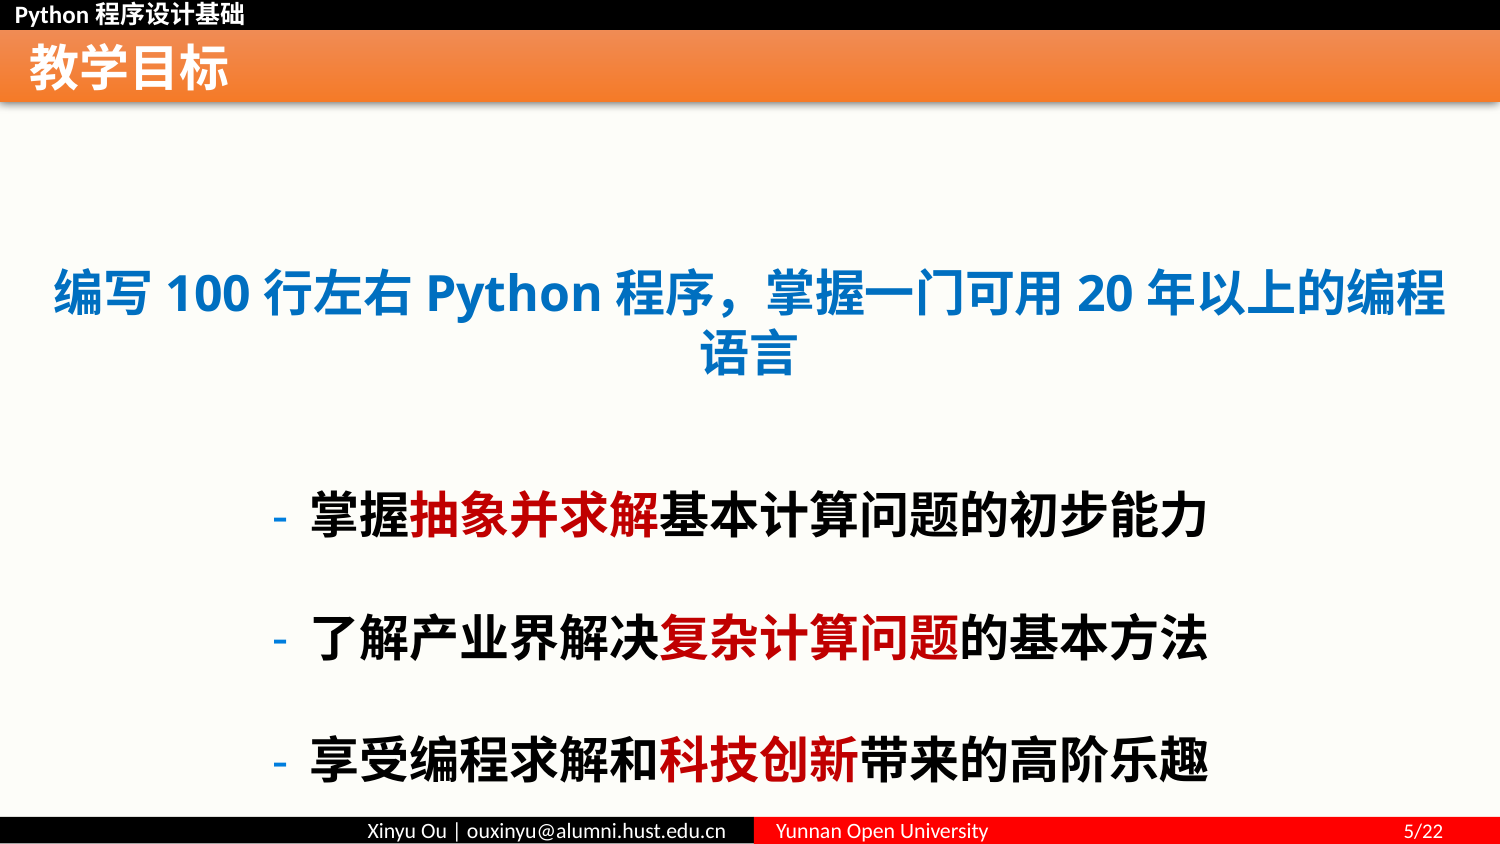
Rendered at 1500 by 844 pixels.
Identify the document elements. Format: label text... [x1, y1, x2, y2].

title 教学目标 [0, 35, 1500, 97]
text_box 编写100行左右Python程序，掌握一门可用20年以上的编程语言 掌握抽象并求解基本计算问题的初步能力 了解产业界解决复杂计算问题的基本方法 享受编程求解和科技创新带来的高阶乐趣 [30, 259, 1469, 789]
